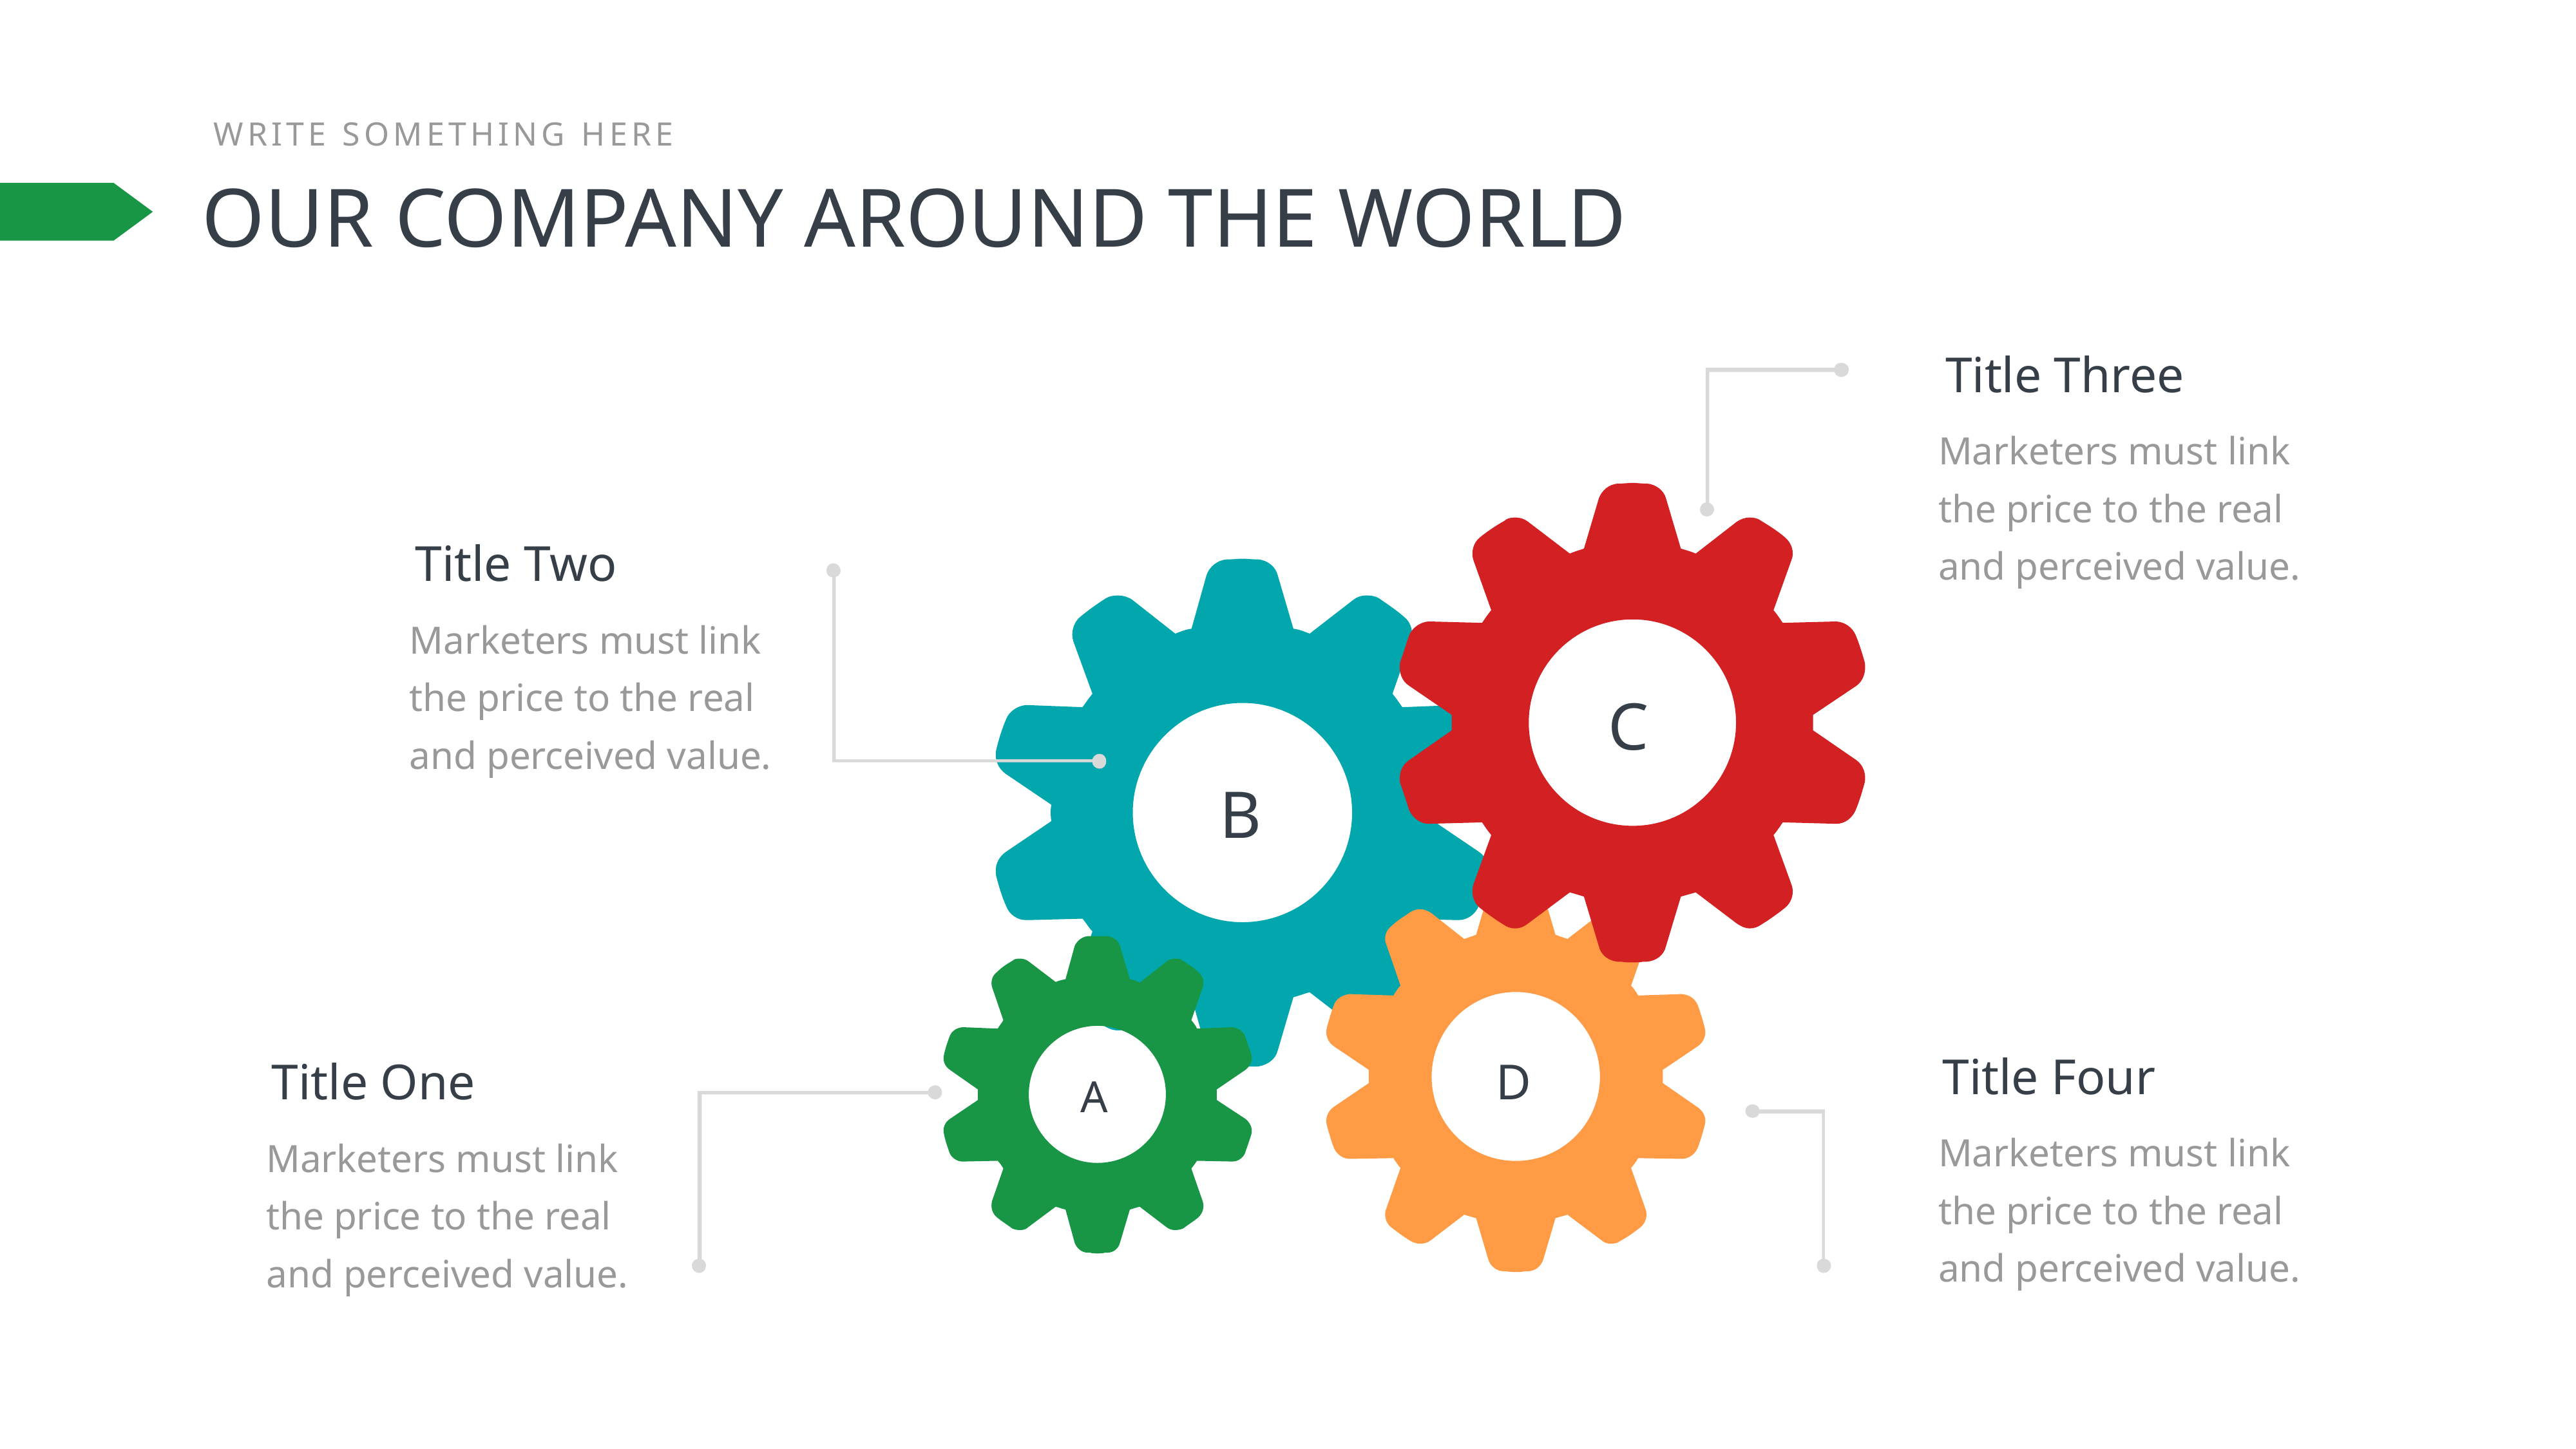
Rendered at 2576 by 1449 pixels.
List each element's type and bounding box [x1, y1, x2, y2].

text_box [0, 182, 154, 242]
text_box [256, 339, 2320, 1296]
text_box [193, 109, 1745, 269]
